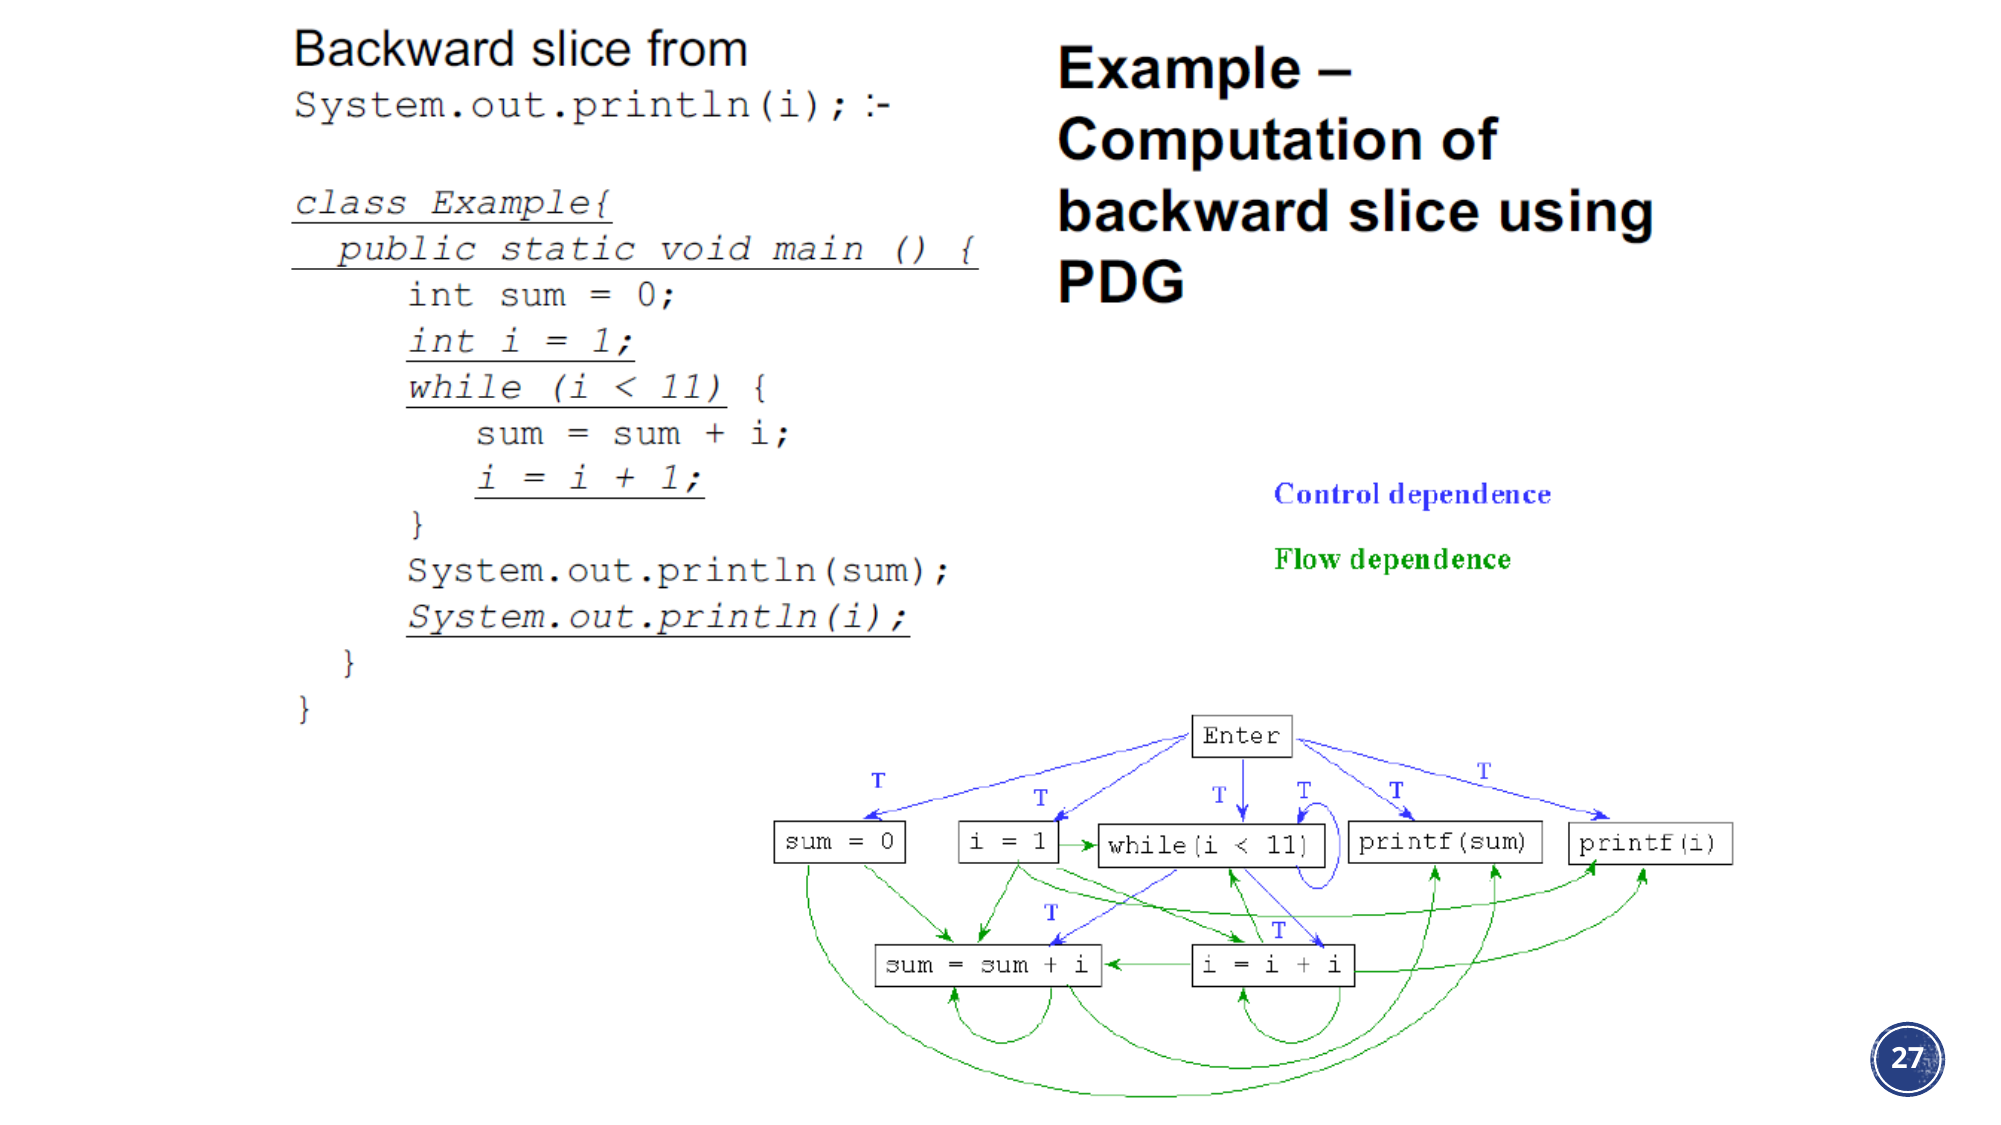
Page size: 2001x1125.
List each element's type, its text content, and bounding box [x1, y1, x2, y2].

slide_number ‹#› [1855, 1028, 1961, 1089]
picture [247, 5, 1753, 1120]
picture [1887, 1021, 1929, 1028]
picture [1884, 1089, 1931, 1097]
